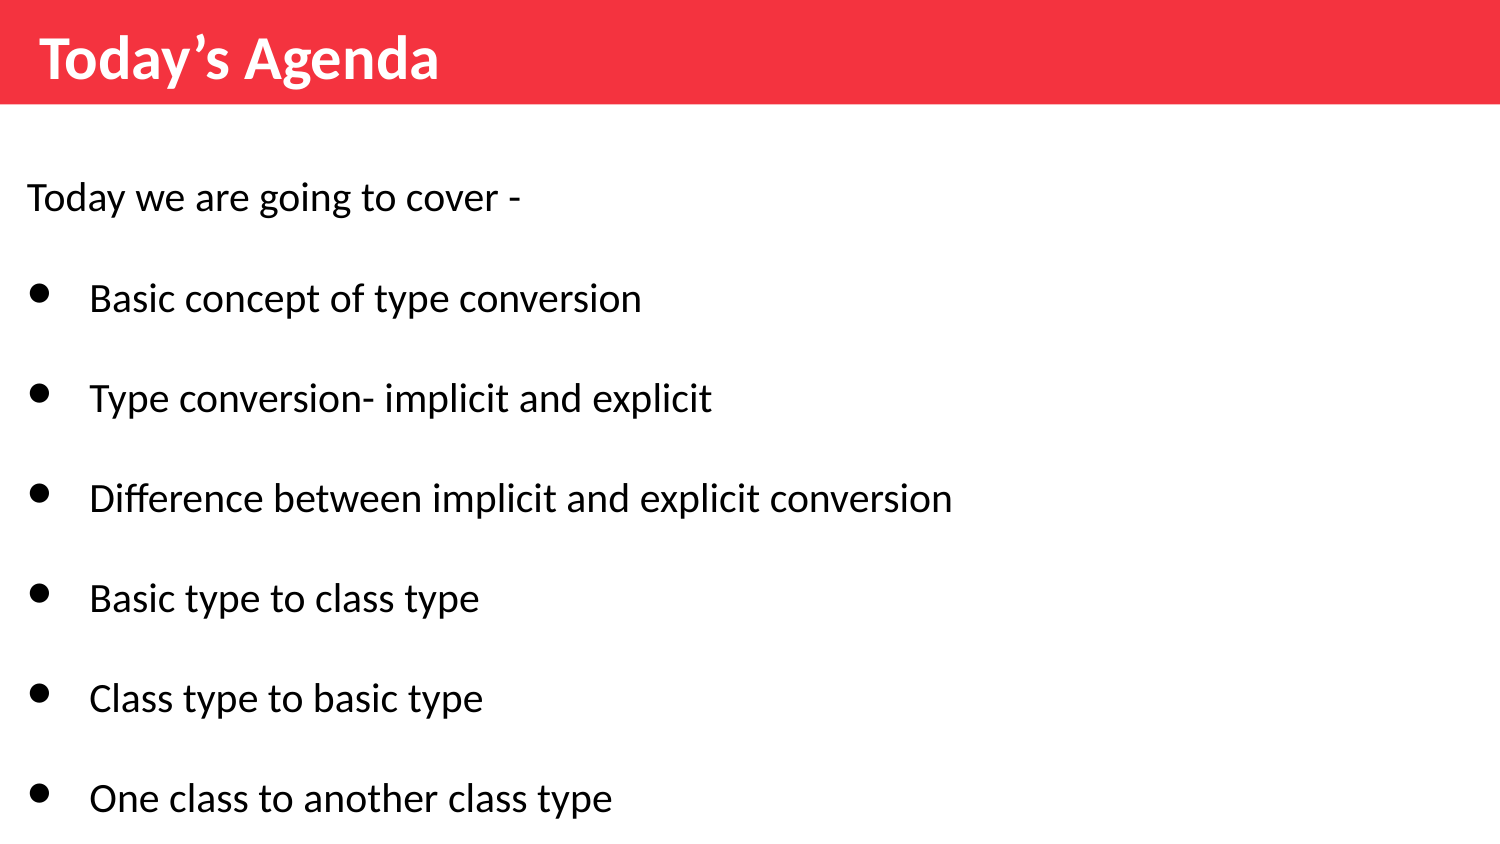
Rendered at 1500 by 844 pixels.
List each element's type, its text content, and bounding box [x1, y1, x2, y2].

text_box Today we are going to cover - Basic concept of type conversion Type conversion- implicit and explicit Difference between implicit and explicit conversion Basic type to class type Class type to basic type One class to another class type [0, 105, 1497, 844]
text_box [0, 0, 1500, 105]
text_box Today’s Agenda [24, 2, 563, 138]
